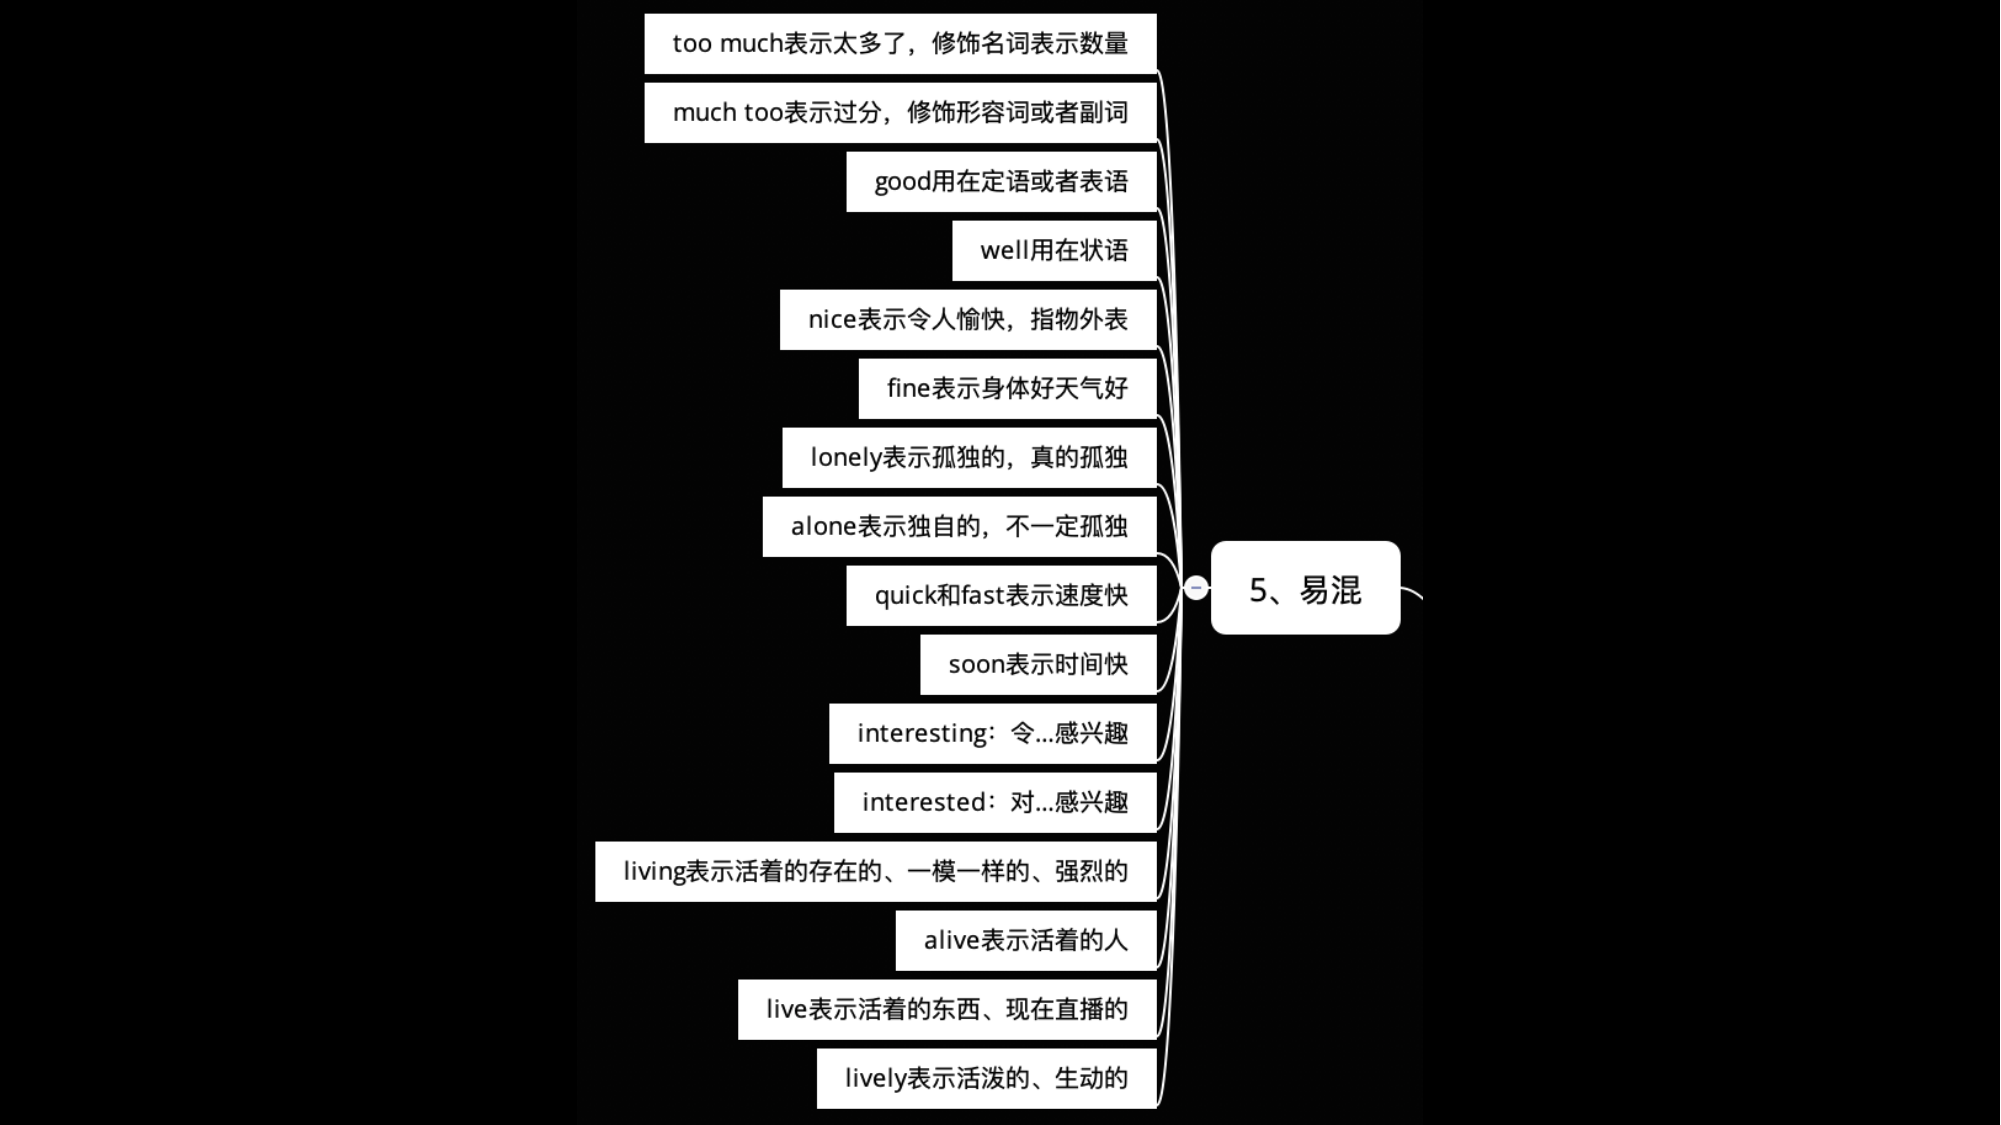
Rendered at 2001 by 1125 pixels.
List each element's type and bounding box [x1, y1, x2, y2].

picture [576, 0, 1424, 1125]
